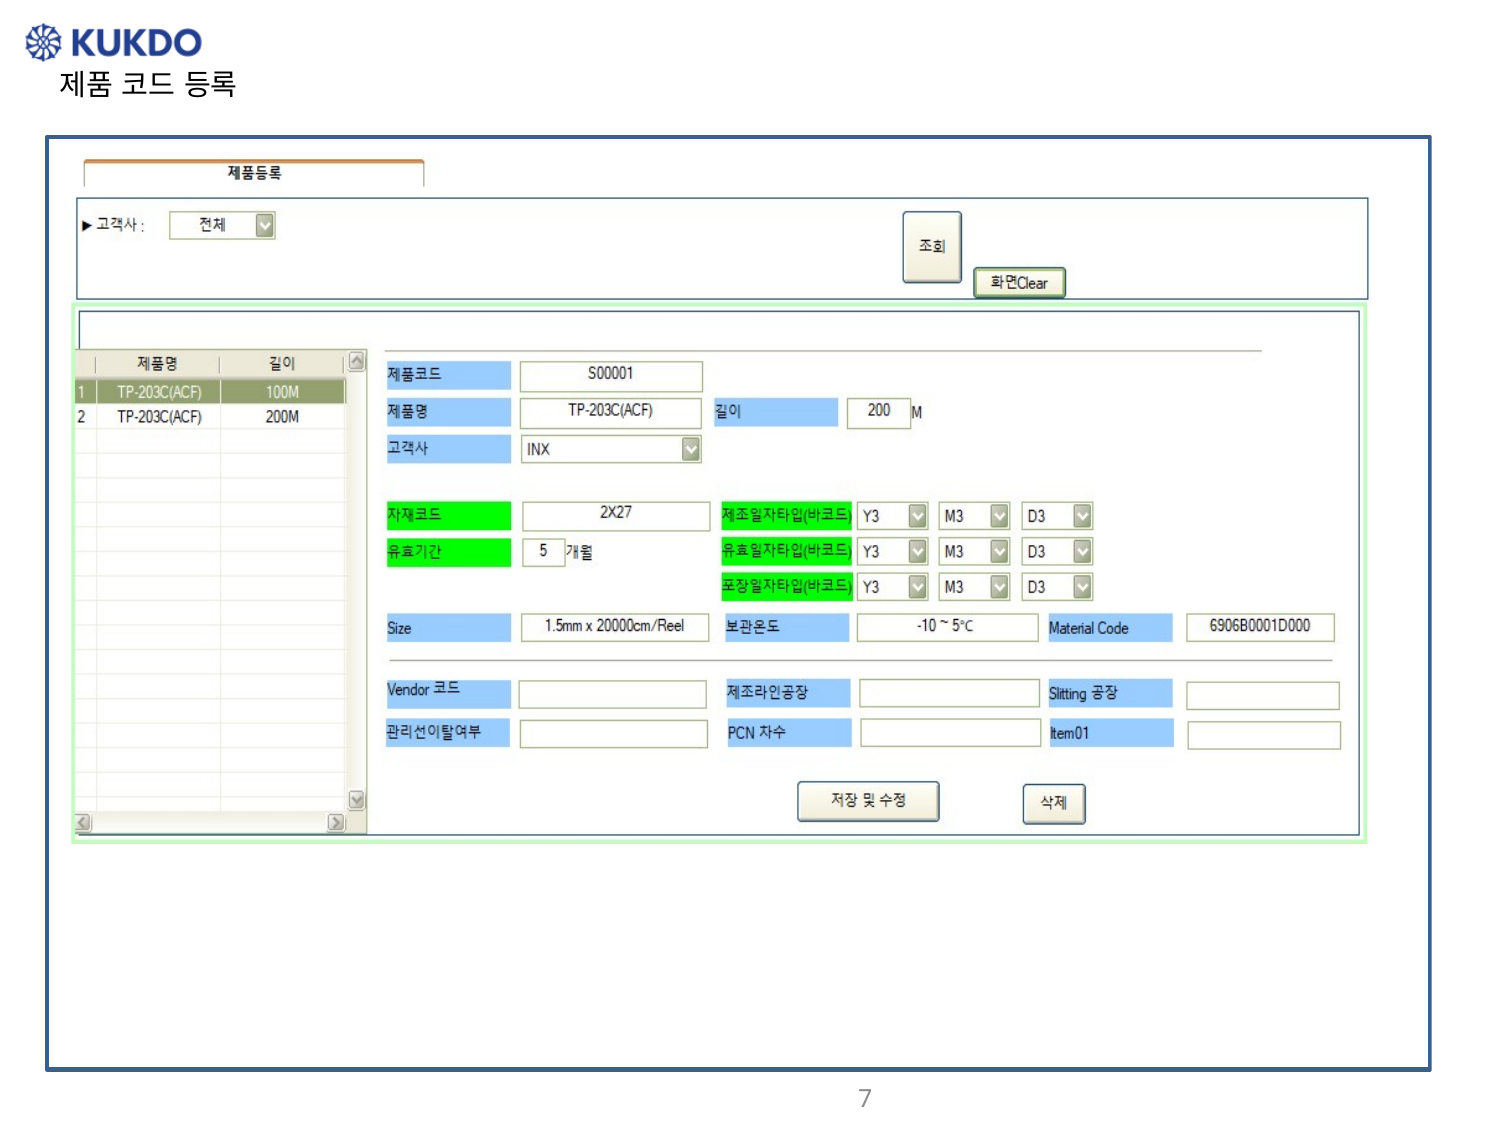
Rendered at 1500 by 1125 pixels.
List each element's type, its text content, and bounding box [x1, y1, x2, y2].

slide_number 7 [537, 1069, 888, 1125]
picture [64, 154, 1377, 844]
text_box 제품 코드 등록 [44, 58, 253, 109]
picture [23, 19, 204, 65]
